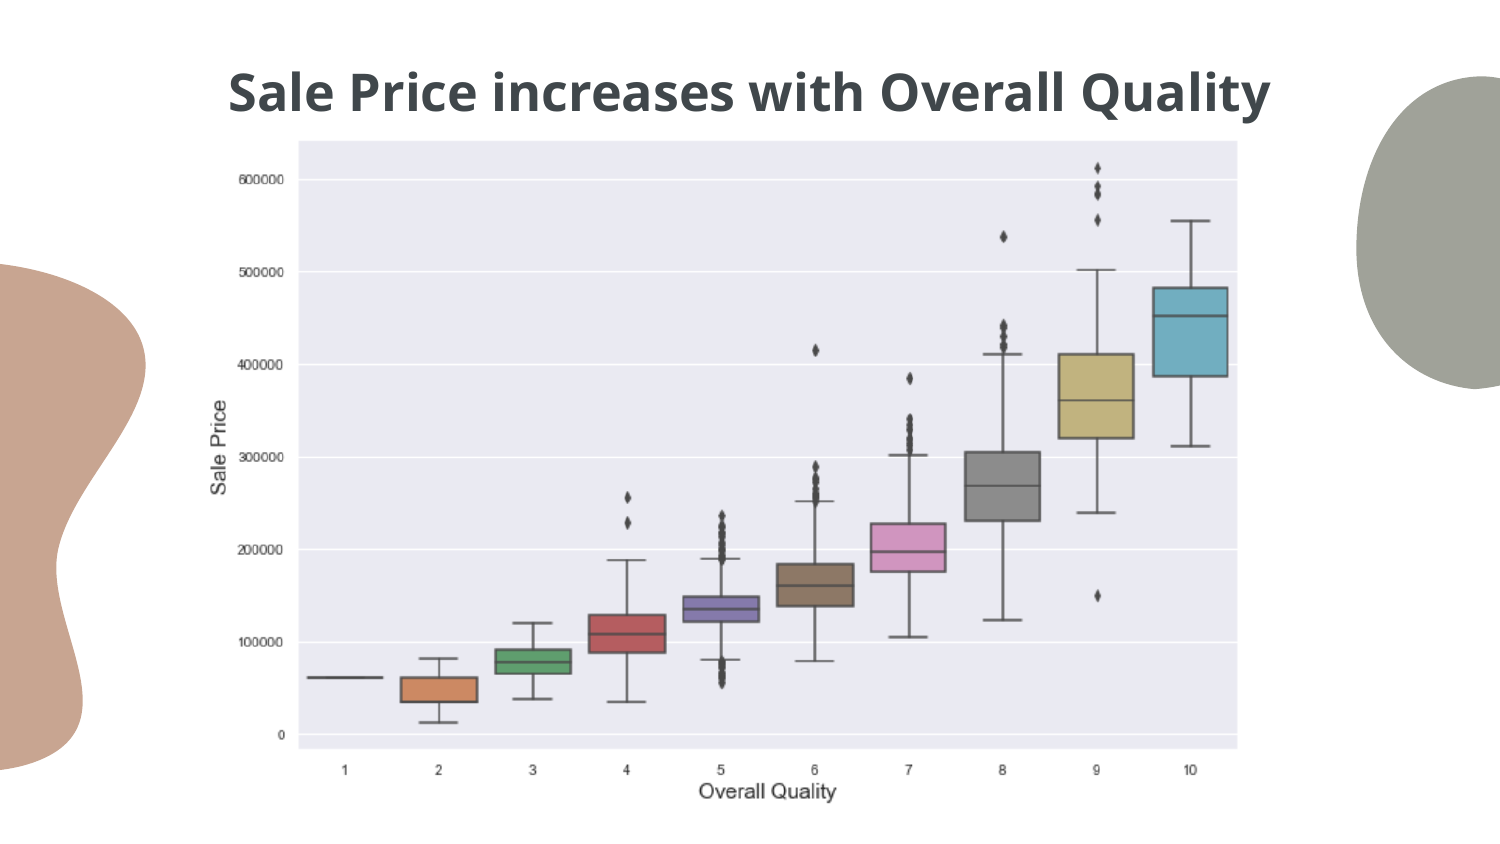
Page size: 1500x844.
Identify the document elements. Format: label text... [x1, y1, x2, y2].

title Sale Price increases with Overall Quality [116, 48, 1383, 138]
picture [182, 126, 1256, 819]
